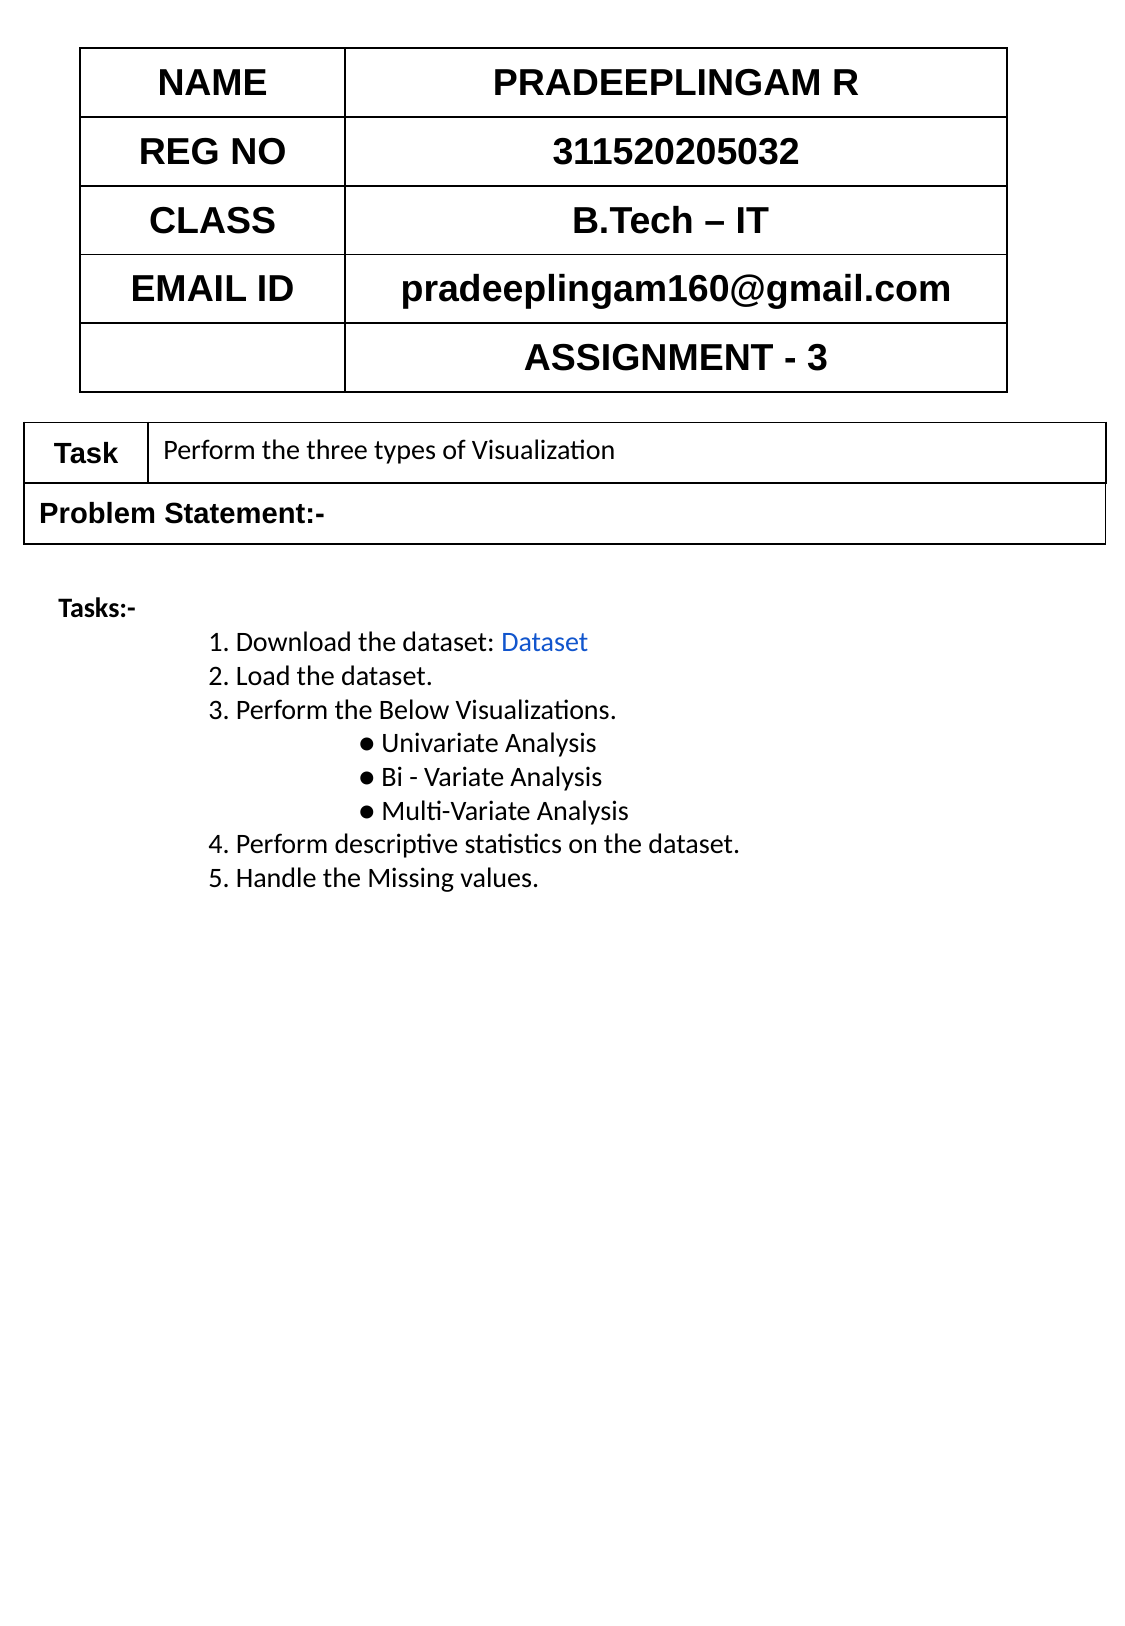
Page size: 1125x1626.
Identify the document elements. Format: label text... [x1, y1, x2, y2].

table_cell 311520205032 [346, 118, 1006, 185]
table_header Task [25, 423, 147, 482]
table_cell REG NO [81, 118, 344, 185]
text_box Tasks:- 1. Download the dataset: Dataset 2. Load the dataset. 3. Perform the Below Visualizations. ● Univariate Analysis ● Bi - Variate Analysis ● Multi-Variate Analysis 4. Perform descriptive statistics on the dataset. 5. Handle the Missing values. [43, 582, 1106, 901]
table_cell [81, 324, 344, 391]
table_cell ASSIGNMENT - 3 [346, 324, 1006, 391]
table_cell CLASS [81, 187, 344, 254]
table_header NAME [81, 49, 344, 116]
table_cell EMAIL ID [81, 255, 344, 322]
table_cell pradeeplingam160@gmail.com [346, 255, 1006, 322]
table_header Perform the three types of Visualization [149, 423, 1105, 482]
table_cell Problem Statement:- [25, 484, 1105, 543]
table_header PRADEEPLINGAM R [346, 49, 1006, 116]
table_cell B.Tech – IT [346, 187, 1006, 254]
